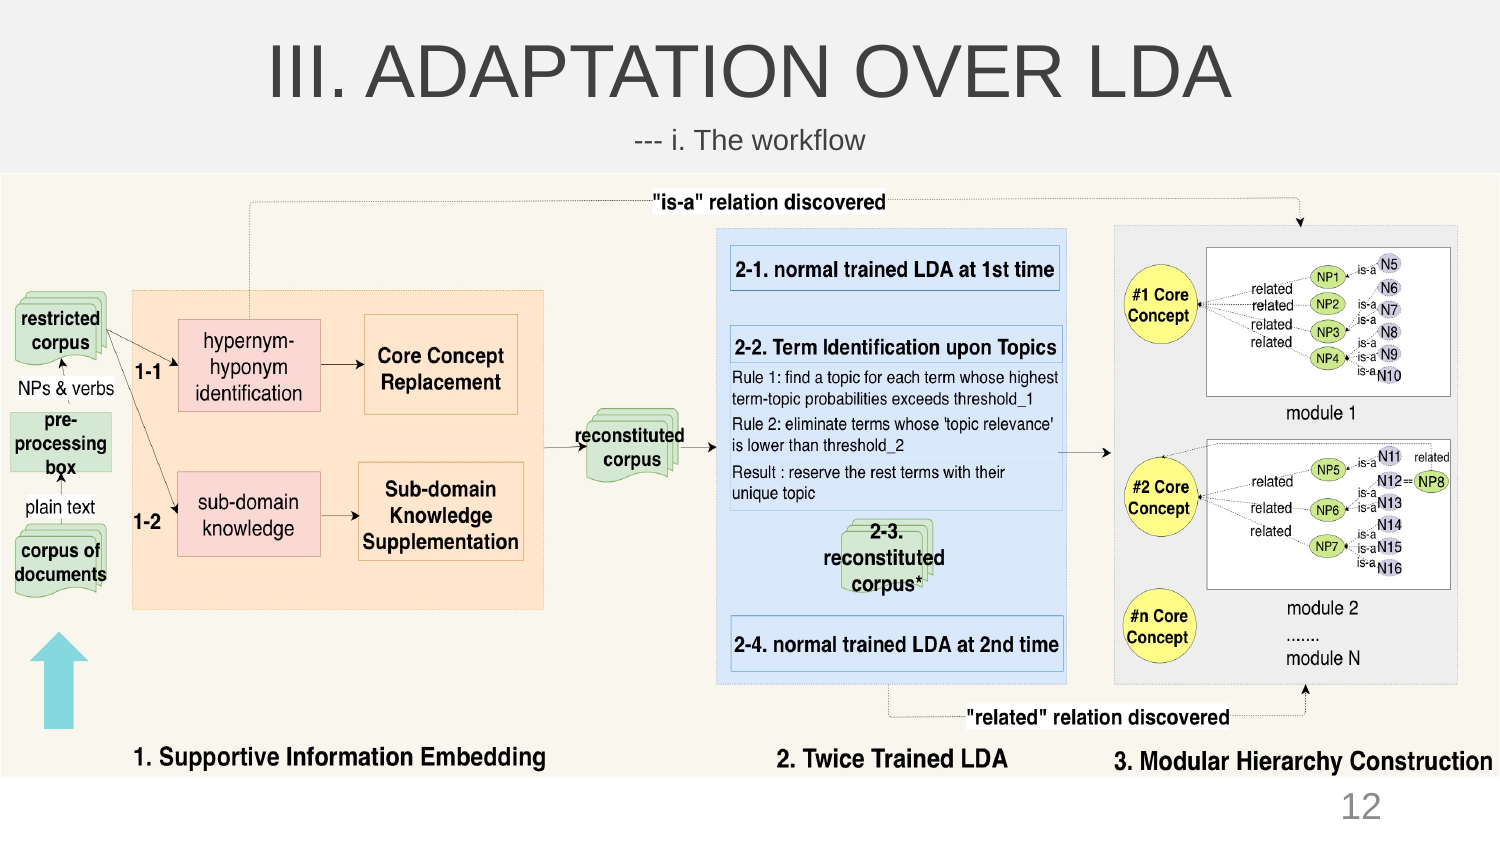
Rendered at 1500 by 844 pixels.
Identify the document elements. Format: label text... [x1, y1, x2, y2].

list III. ADAPTATION OVER LDA [0, 20, 1500, 114]
slide_number 12 [1059, 785, 1397, 828]
picture [0, 173, 1500, 777]
list --- i. The workflow [0, 114, 1500, 162]
